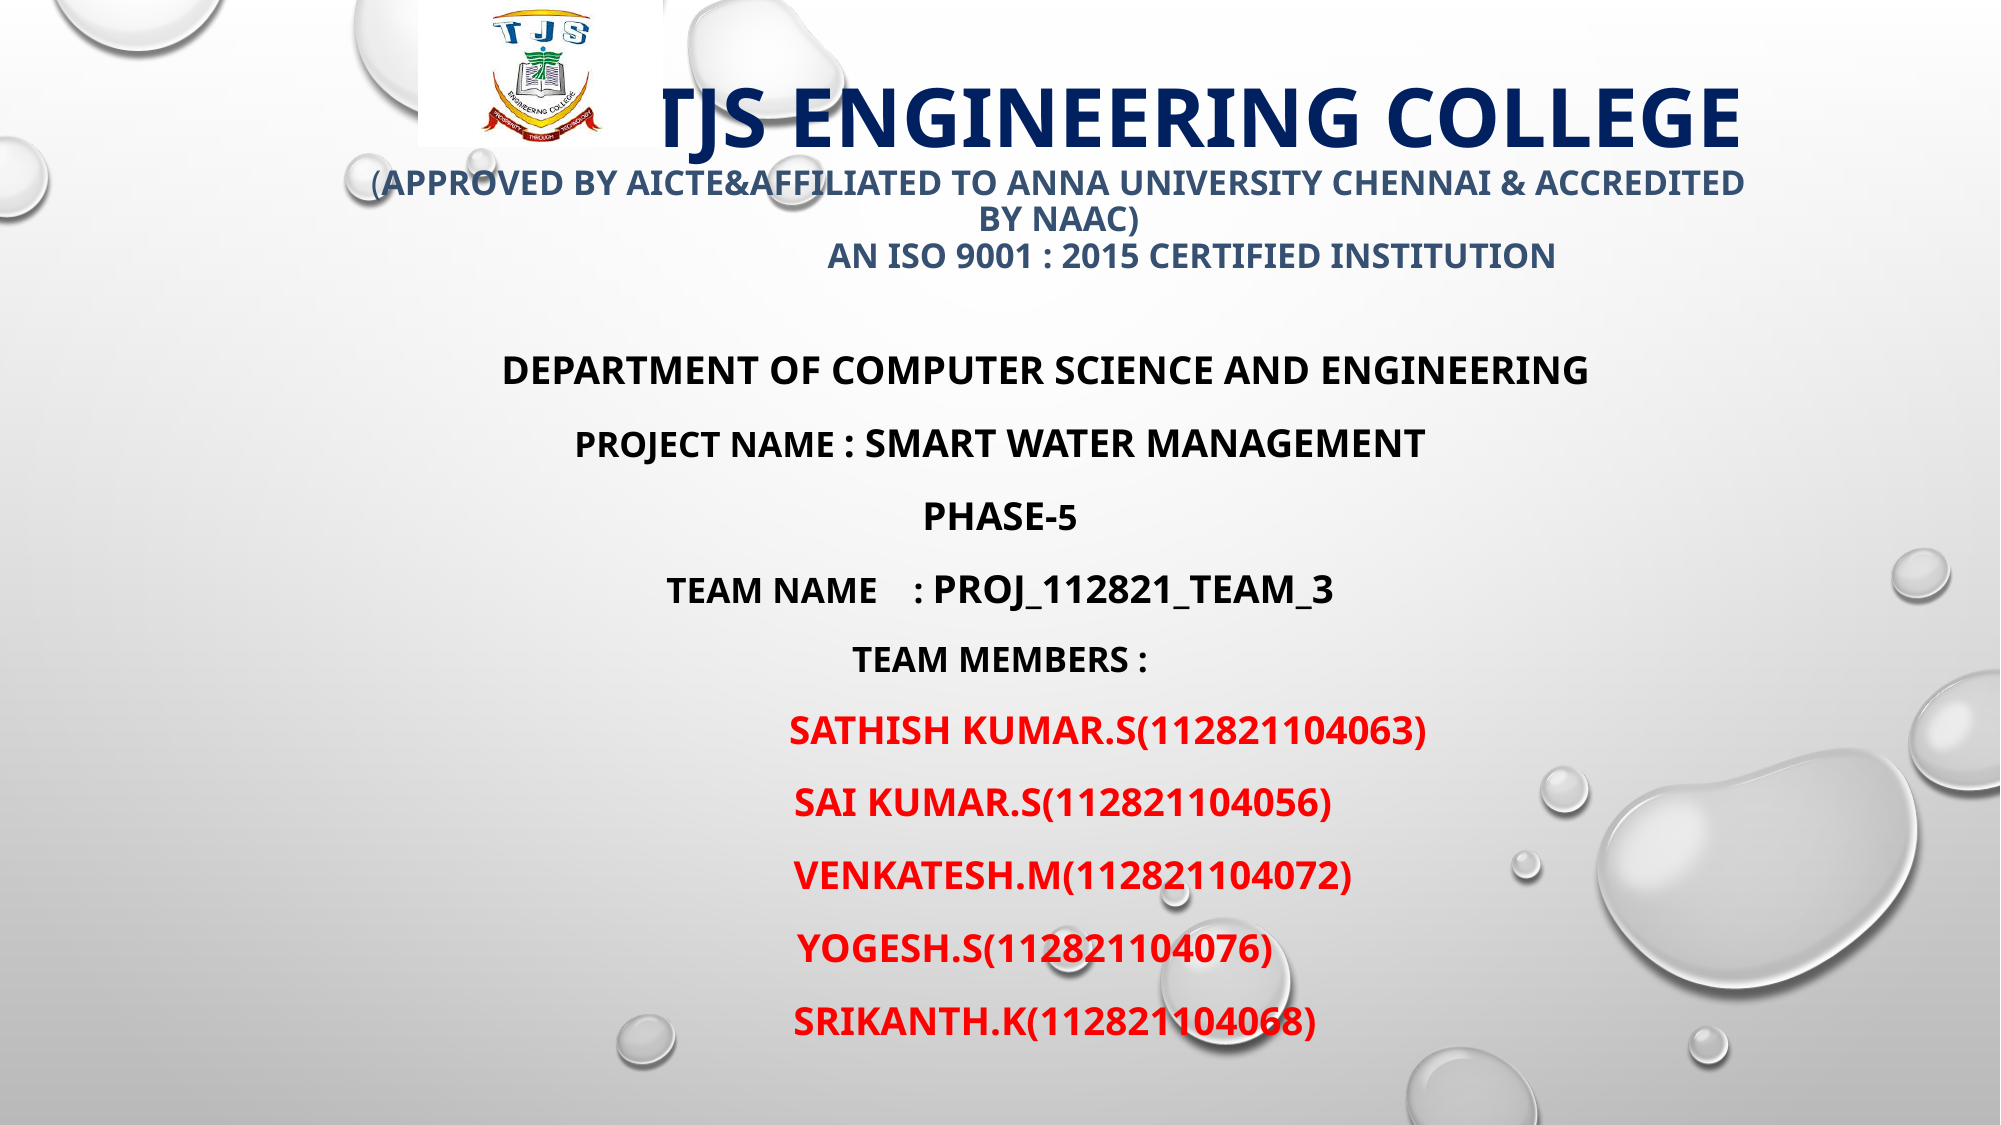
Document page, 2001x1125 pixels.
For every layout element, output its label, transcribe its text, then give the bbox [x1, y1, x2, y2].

picture [0, 0, 2000, 1125]
title TJS ENGINEERING COLLEGE (Approved by AICTE&Affiliated to Anna University Chennai & Accredited by NAAC) An ISO 9001 : 2015 Certified Institution [345, 9, 1772, 284]
subtitle DEPARTMENT OF COMPUTER SCIENCE AND ENGINEERING Project name : Smart Water Management Phase-5 Team name : Proj_112821_team_3 Team members : Sathish Kumar.S(112821104063) Sai Kumar.S(112821104056) Venkatesh.M(112821104072) Yogesh.S(112821104076) Srikanth.K(112821104068) [287, 329, 1713, 1125]
